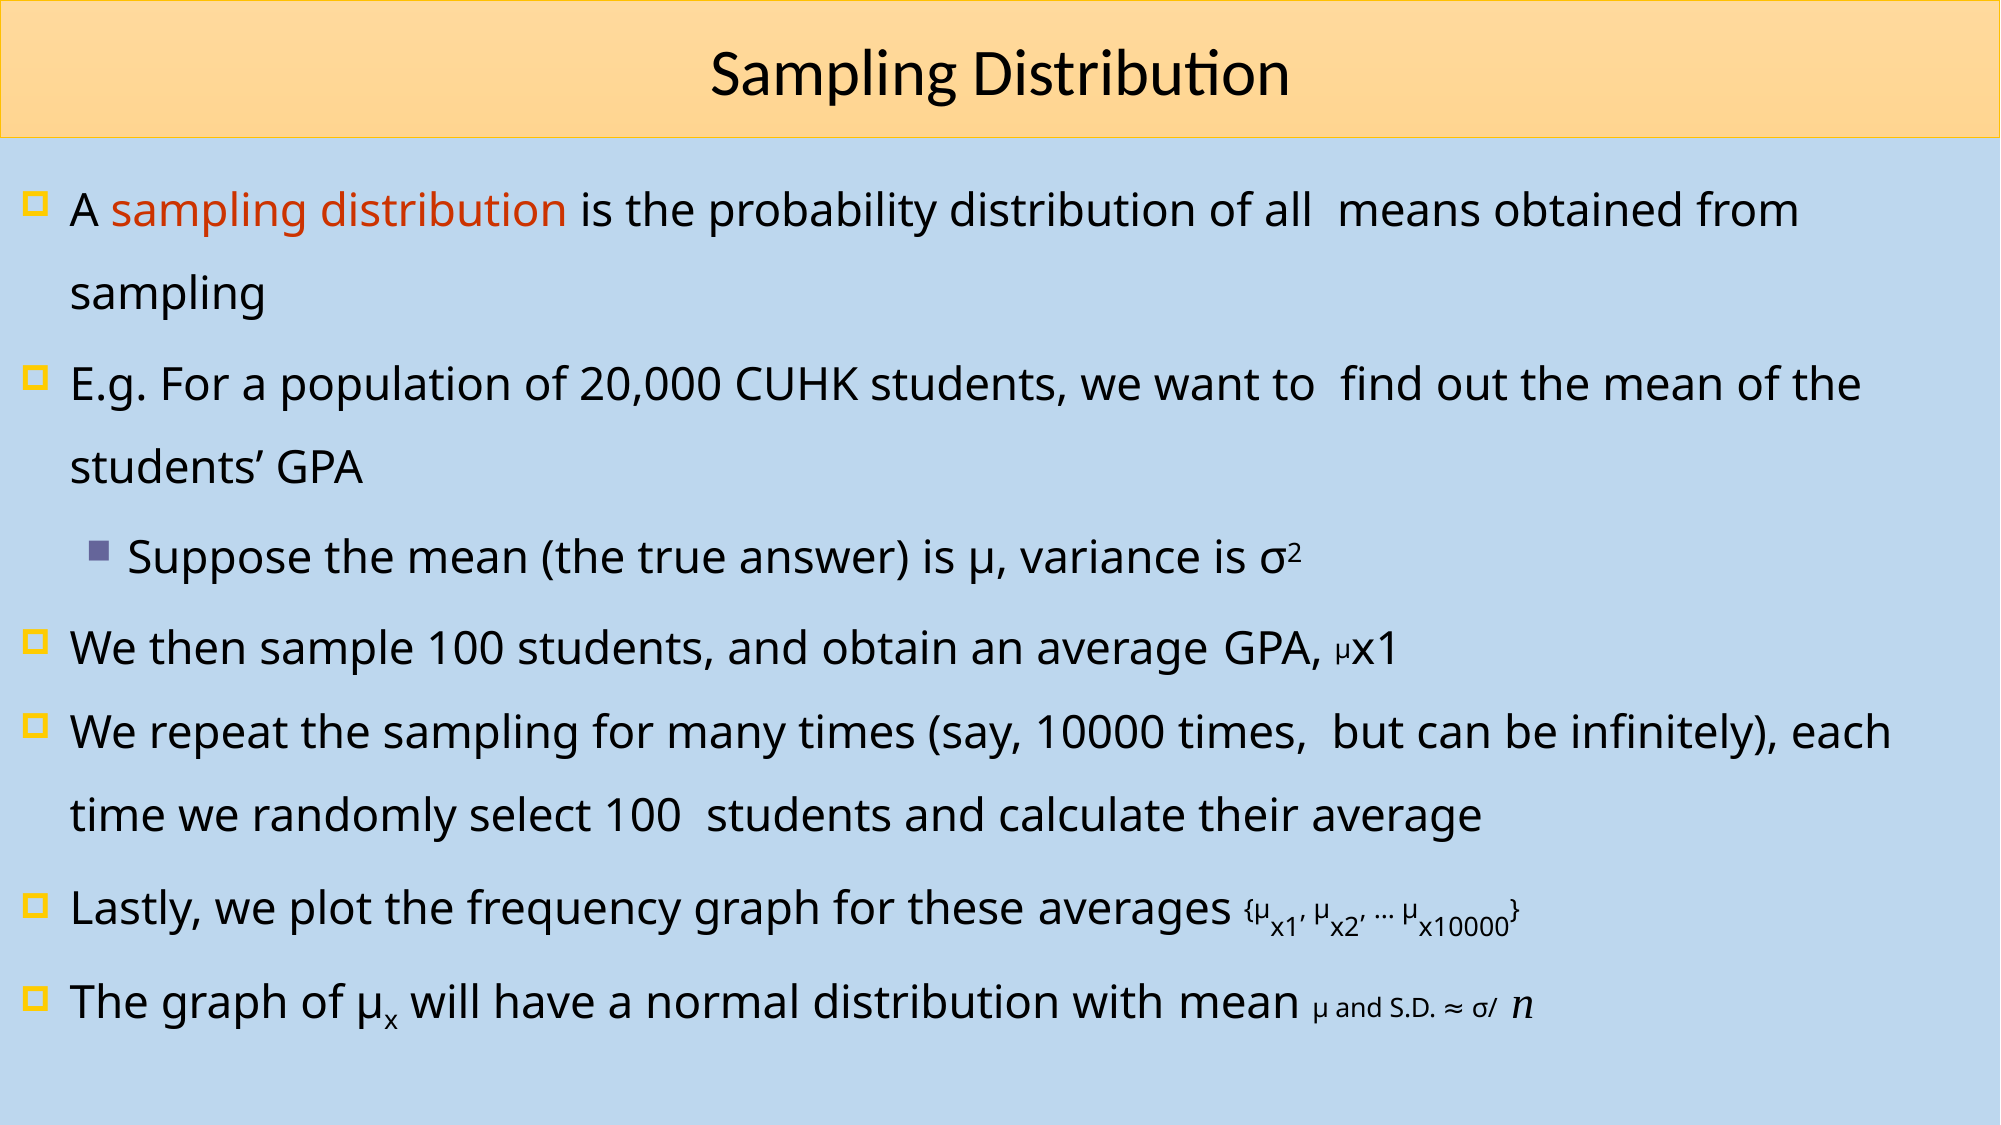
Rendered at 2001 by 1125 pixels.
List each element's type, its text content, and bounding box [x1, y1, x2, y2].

text_box A sampling distribution is the probability distribution of all means obtained from sampling E.g. For a population of 20,000 CUHK students, we want to find out the mean of the students’ GPA Suppose the mean (the true answer) is μ, variance is σ2 We then sample 100 students, and obtain an average GPA, μx1 We repeat the sampling for many times (say, 10000 times, but can be infinitely), each time we randomly select 100 students and calculate their average Lastly, we plot the frequency graph for these averages {μx1, μx2, … μx10000} The graph of μx will have a normal distribution with mean μ and S.D. ≈ σ/ n [18, 151, 1981, 1036]
title Sampling Distribution [0, 0, 2000, 138]
